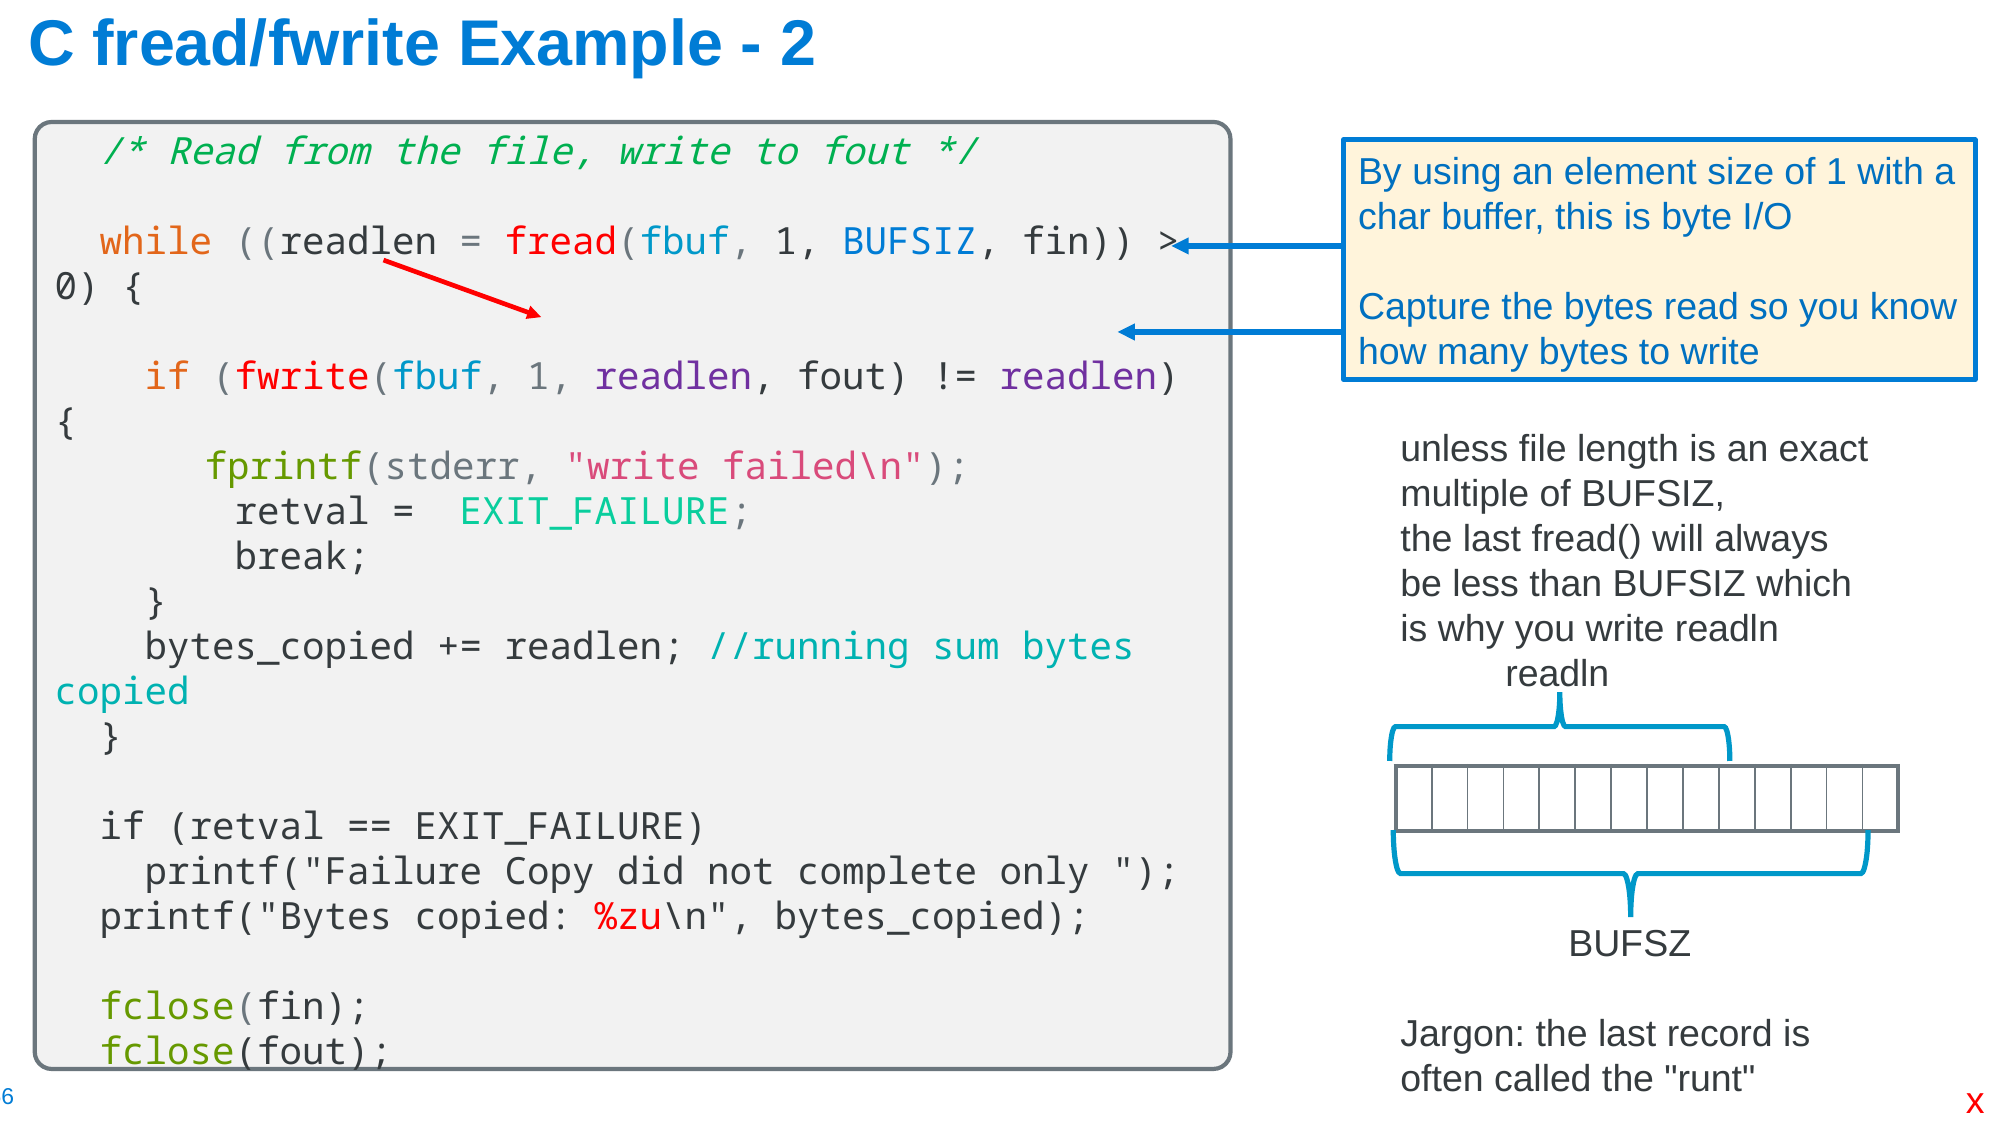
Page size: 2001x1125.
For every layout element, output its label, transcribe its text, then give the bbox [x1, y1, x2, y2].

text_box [383, 260, 542, 318]
text_box /* Read from the file, write to fout */ while ((readlen = fread(fbuf, 1, BUFSIZ, fin)) > 0) { if (fwrite(fbuf, 1, readlen, fout) != readlen) { fprintf(stderr, "write failed\n"); retval = EXIT_FAILURE; break; } bytes_copied += readlen; //running sum bytes copied } if (retval == EXIT_FAILURE) printf("Failure Copy did not complete only "); printf("Bytes copied: %zu\n", bytes_copied); fclose(fin); fclose(fout); return retval; } [34, 121, 1231, 1070]
table_header [1885, 768, 1896, 829]
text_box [1117, 139, 1976, 383]
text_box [1385, 416, 1885, 1114]
text_box x [1951, 1068, 2000, 1125]
title C fread/fwrite Example - 2 [13, 10, 1824, 87]
